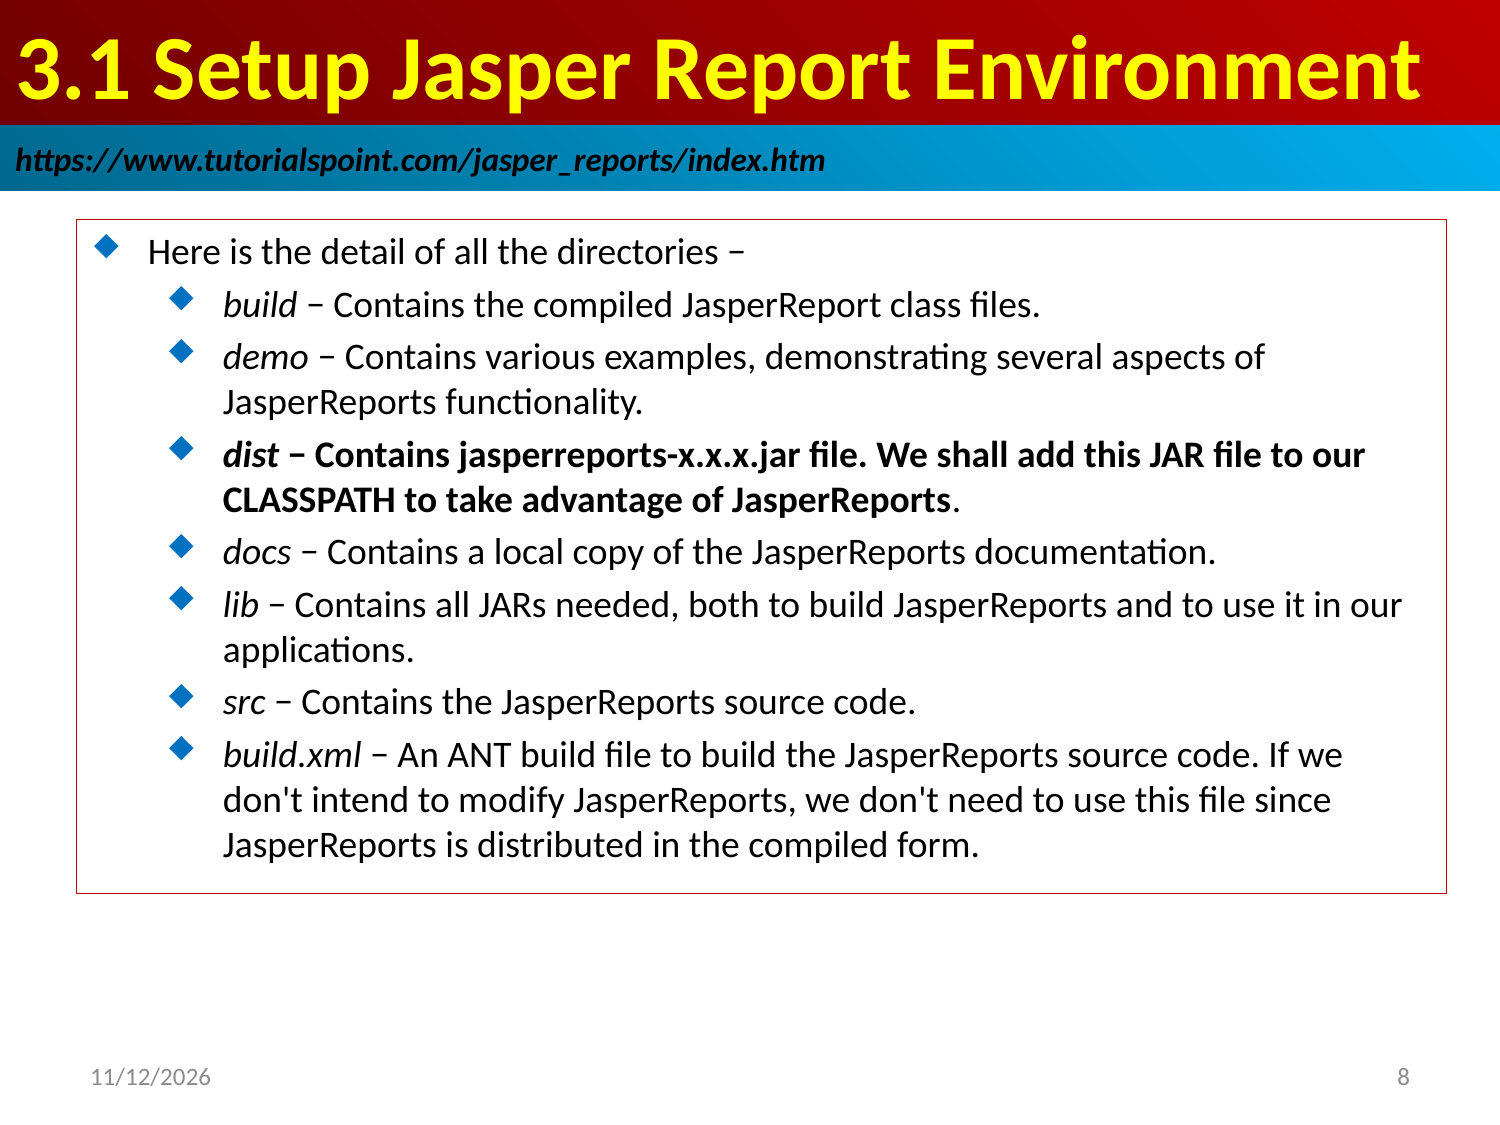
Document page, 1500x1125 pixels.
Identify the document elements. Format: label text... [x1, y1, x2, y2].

title 3.1 Setup Jasper Report Environment [0, 0, 1500, 125]
text_box https://www.tutorialspoint.com/jasper_reports/index.htm [0, 125, 1500, 191]
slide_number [75, 1042, 425, 1109]
slide_number 8 [1074, 1042, 1425, 1109]
subtitle Here is the detail of all the directories − build − Contains the compiled JasperReport class files. demo − Contains various examples, demonstrating several aspects of JasperReports functionality. dist − Contains jasperreports-x.x.x.jar file. We shall add this JAR file to our CLASSPATH to take advantage of JasperReports. docs − Contains a local copy of the JasperReports documentation. lib − Contains all JARs needed, both to build JasperReports and to use it in our applications. src − Contains the JasperReports source code. build.xml − An ANT build file to build the JasperReports source code. If we don't intend to modify JasperReports, we don't need to use this file since JasperReports is distributed in the compiled form. [76, 219, 1447, 894]
